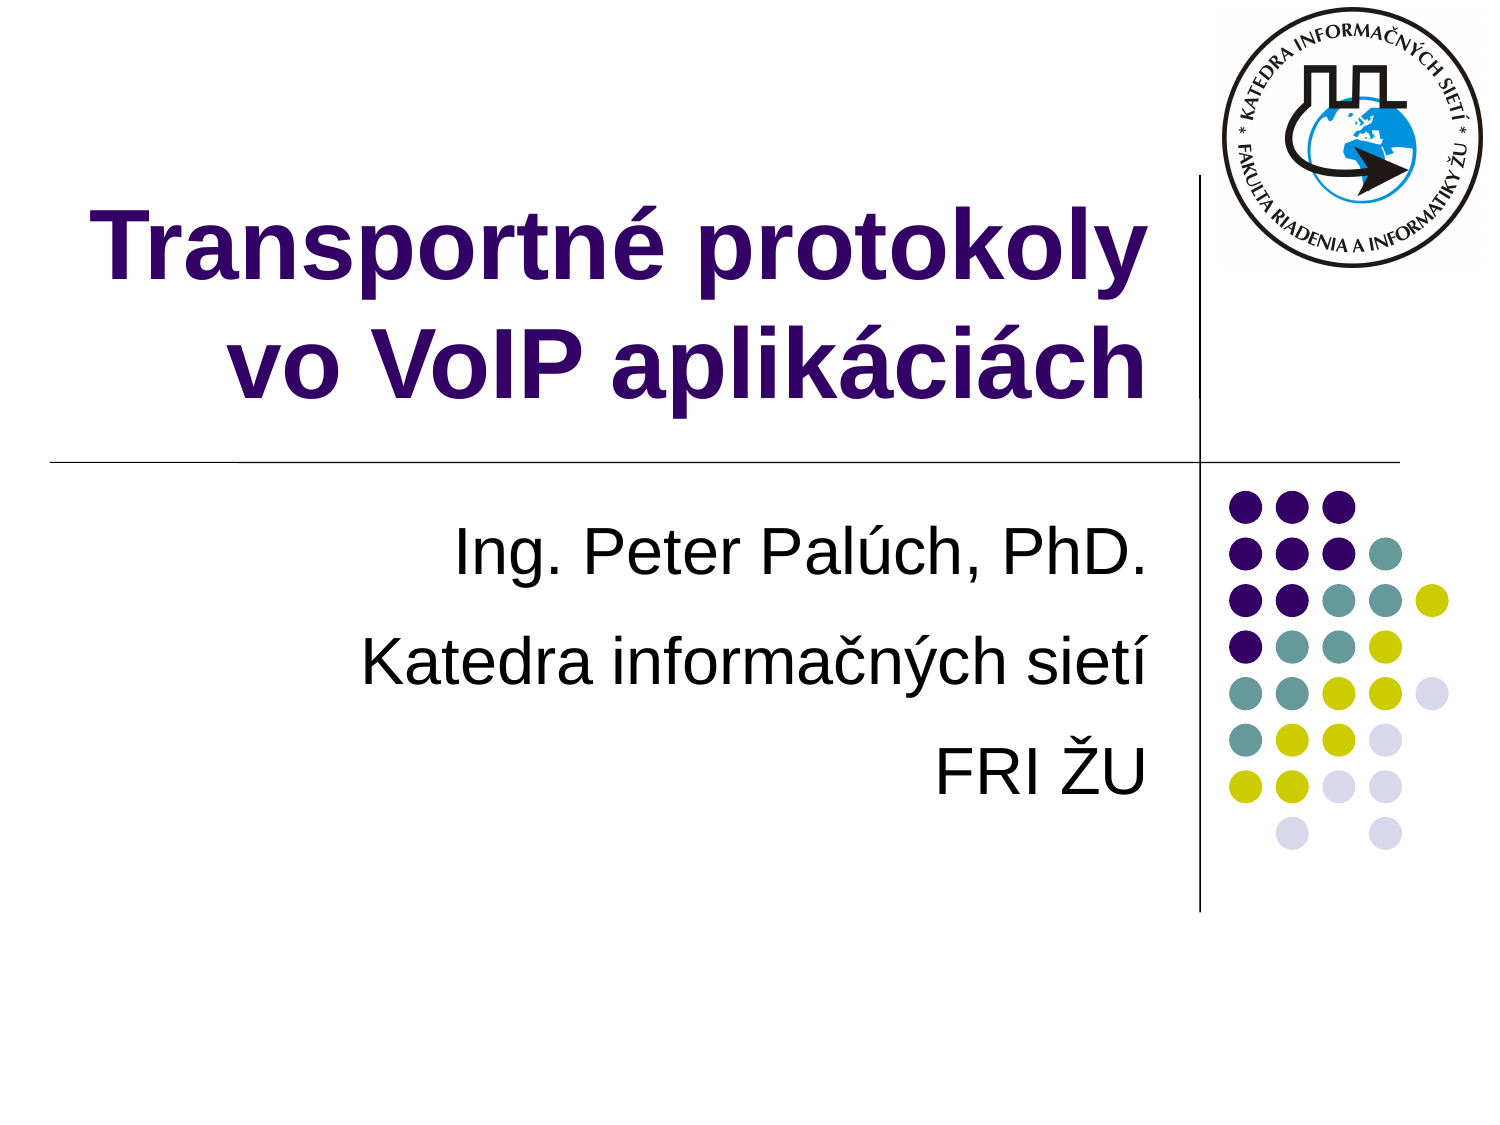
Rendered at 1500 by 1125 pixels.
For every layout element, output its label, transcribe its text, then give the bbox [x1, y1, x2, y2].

title Transportné protokoly vo VoIP aplikáciách [51, 76, 1165, 427]
picture [1222, 6, 1483, 268]
subtitle Ing. Peter Palúch, PhD. Katedra informačných sietí FRI ŽU [139, 499, 1165, 888]
